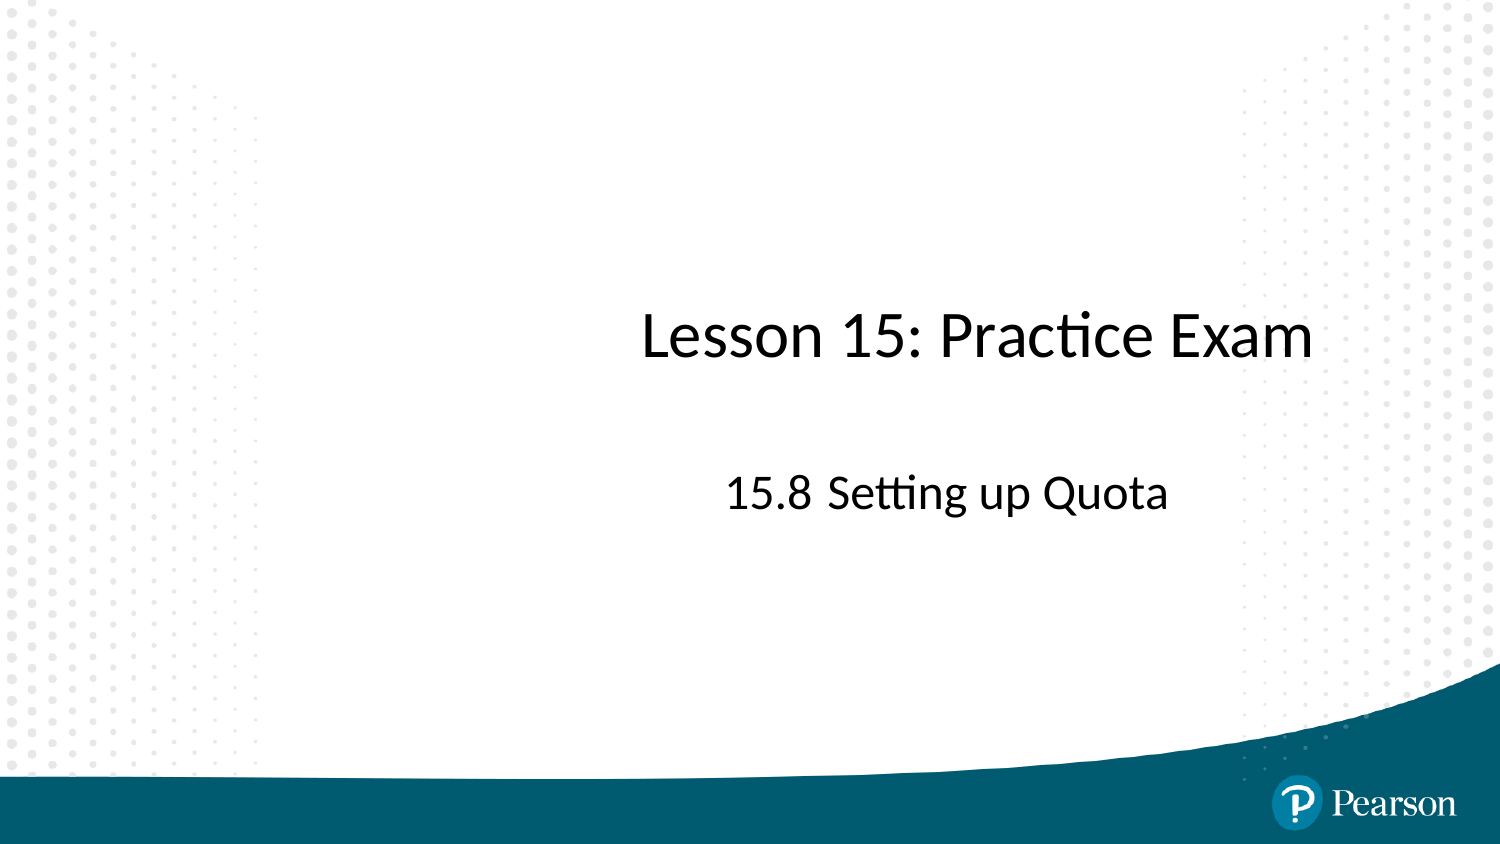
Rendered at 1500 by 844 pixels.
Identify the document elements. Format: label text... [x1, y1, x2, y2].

picture [1336, 791, 1340, 815]
picture [1432, 799, 1436, 813]
title Lesson 15: Practice Exam [626, 283, 1500, 430]
picture [1405, 799, 1416, 812]
picture [1440, 798, 1444, 815]
picture [1447, 798, 1454, 815]
subtitle 15.8 Setting up Quota [700, 452, 1500, 668]
picture [0, 0, 1500, 778]
picture [1347, 791, 1353, 804]
picture [1381, 798, 1385, 815]
picture [1354, 800, 1361, 815]
picture [1419, 800, 1424, 814]
picture [1283, 786, 1314, 815]
